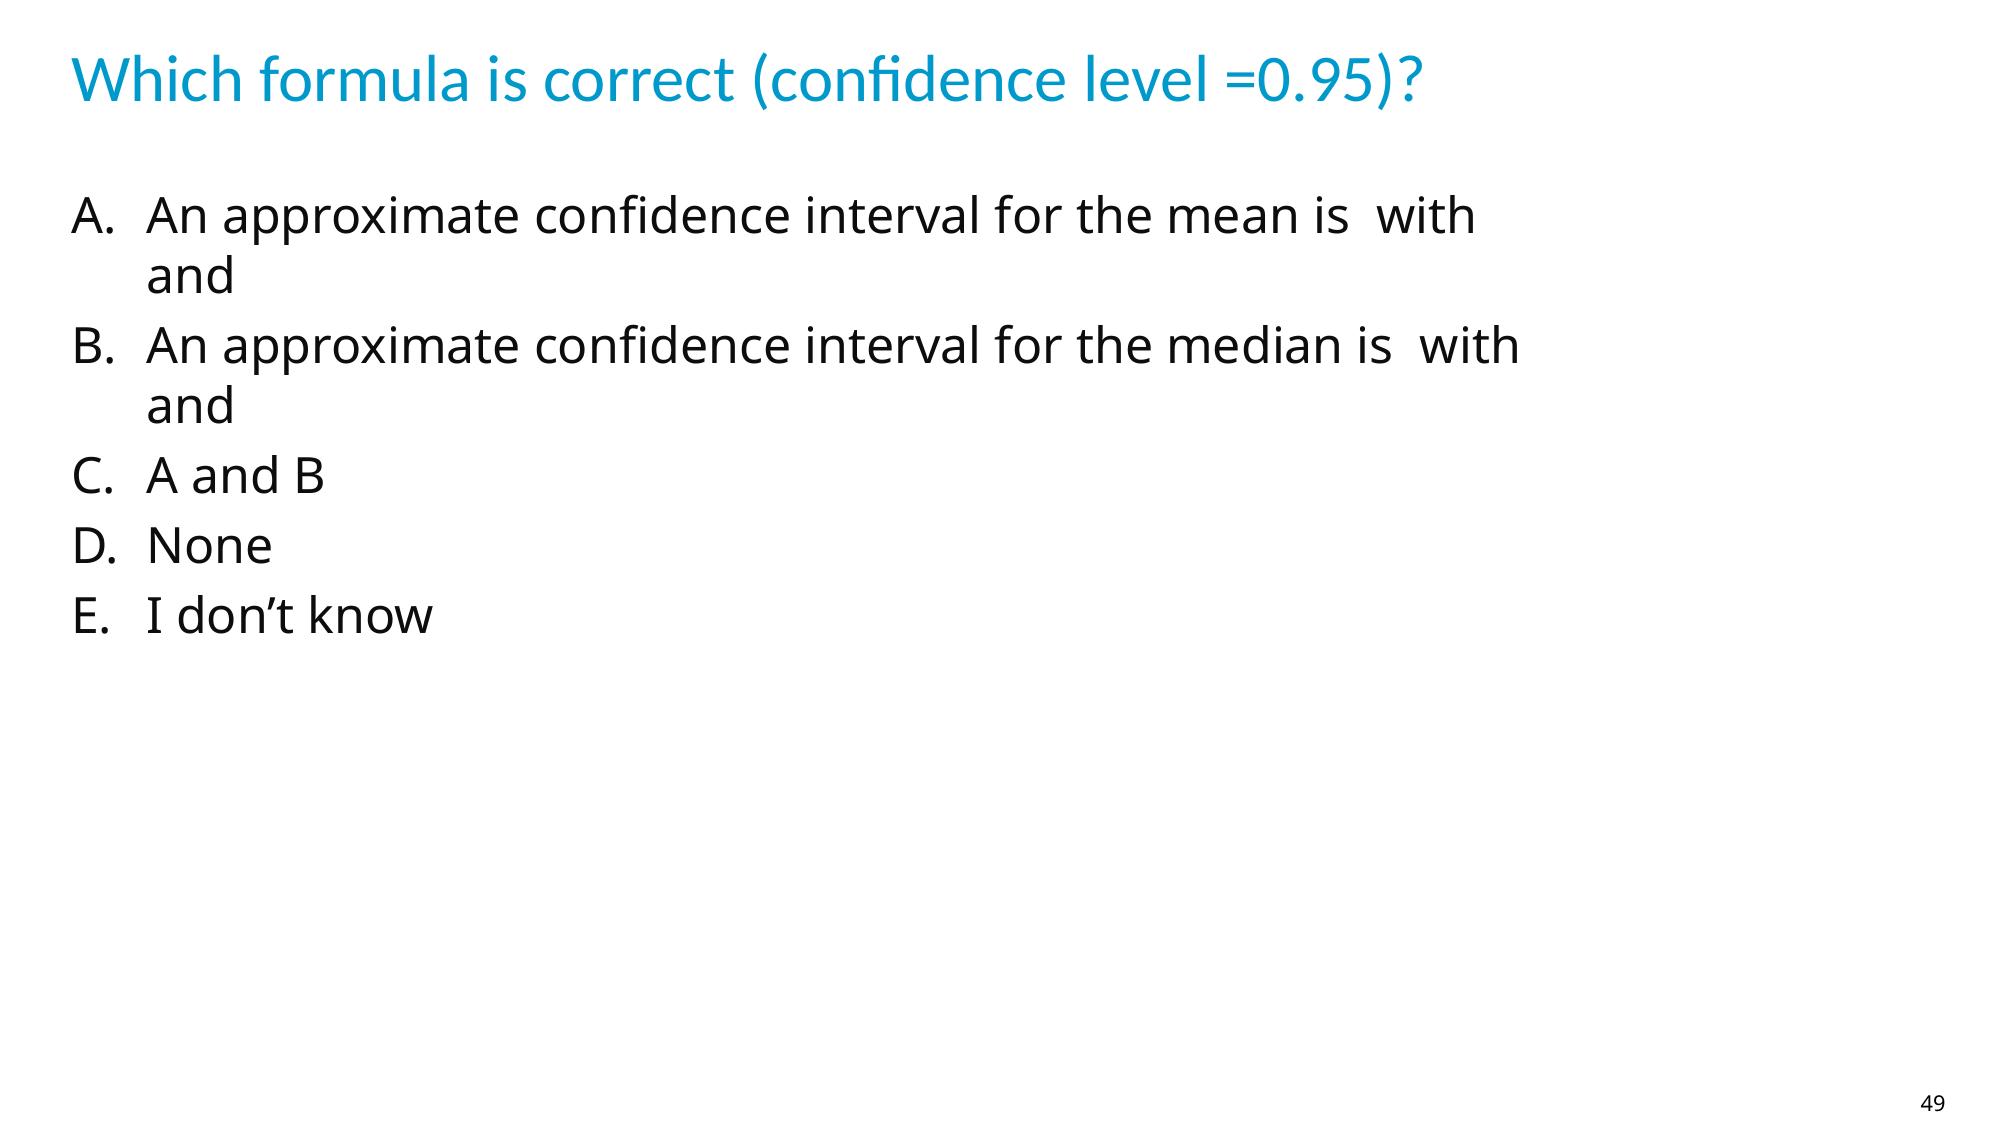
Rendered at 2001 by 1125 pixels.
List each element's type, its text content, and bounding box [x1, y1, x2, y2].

title Which formula is correct (confidence level =0.95)? [56, 0, 1872, 150]
footer 49 [1866, 1082, 2000, 1125]
